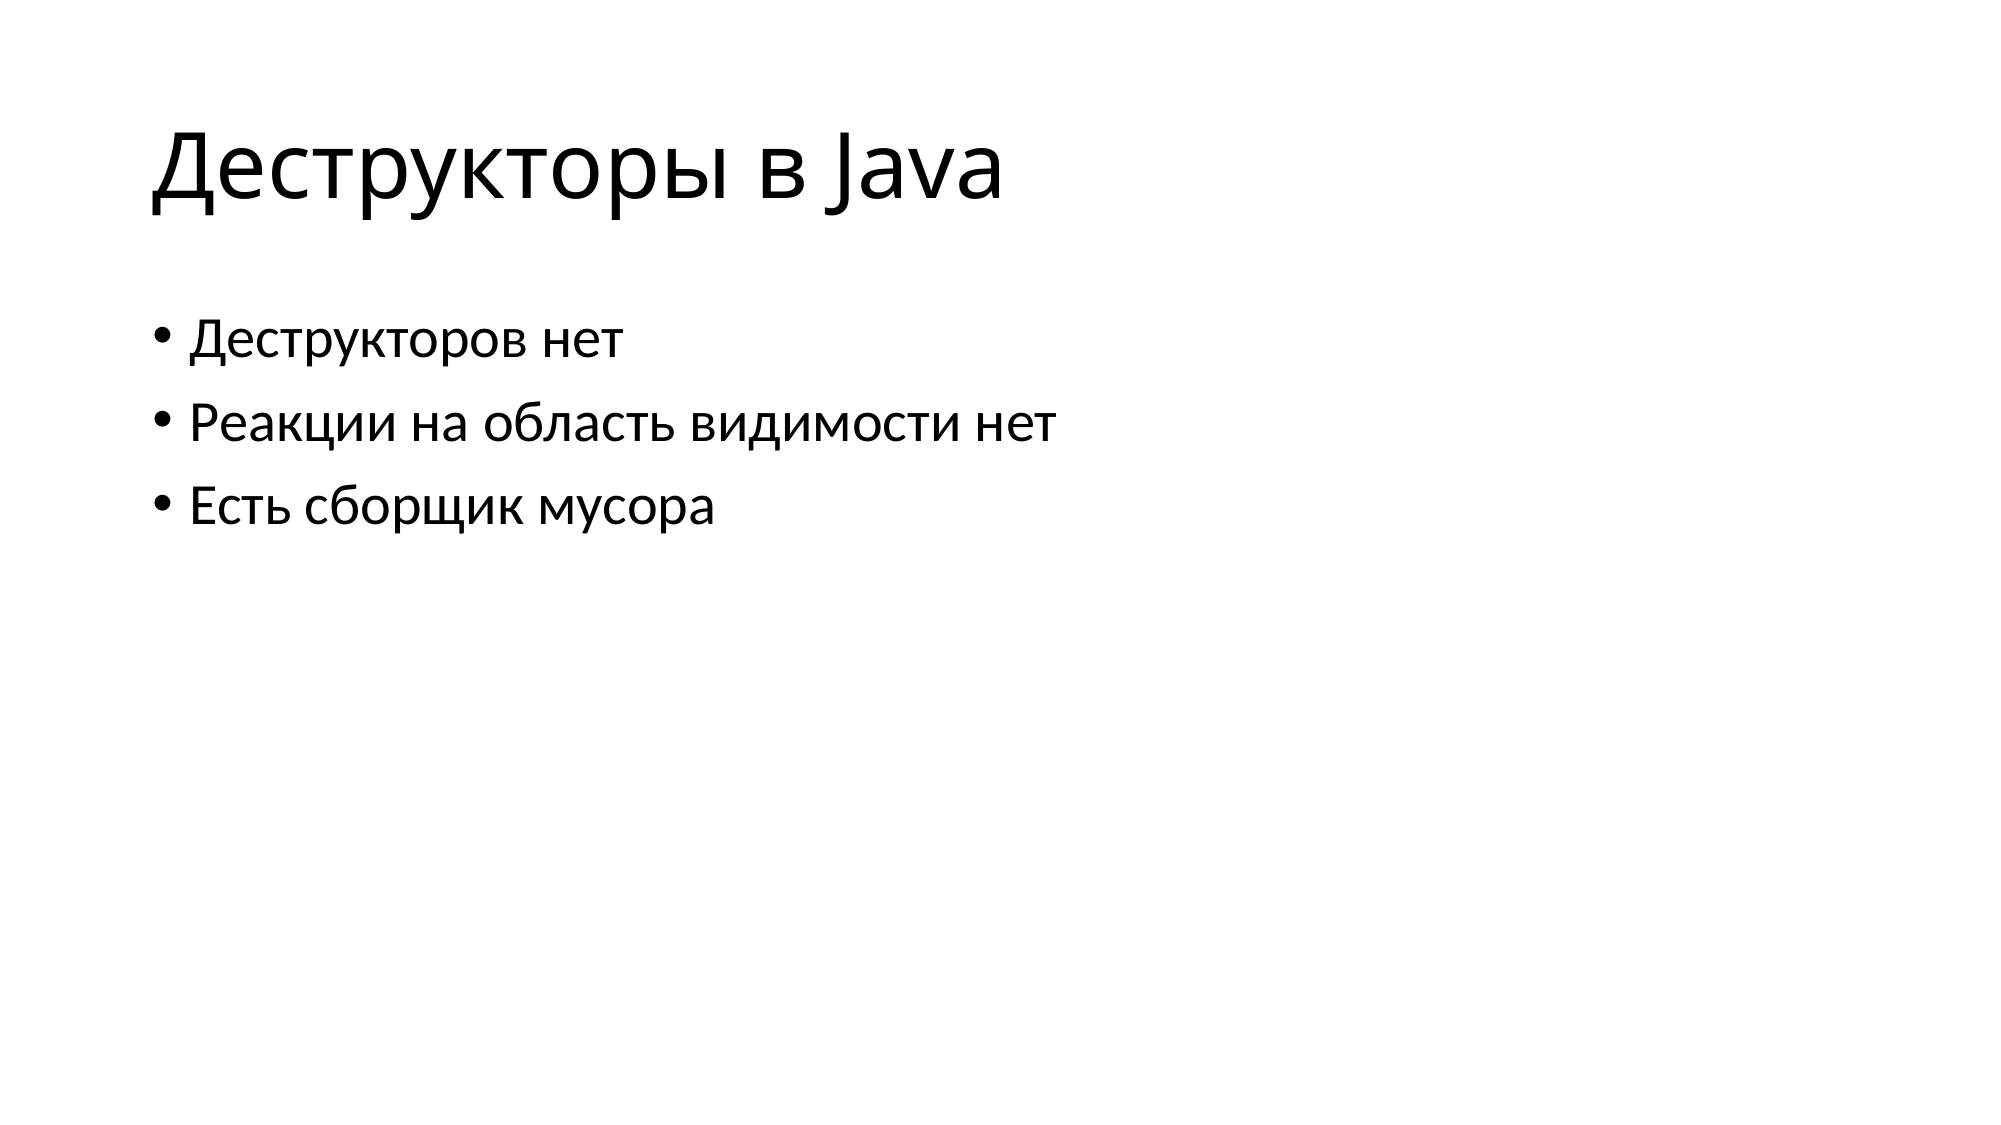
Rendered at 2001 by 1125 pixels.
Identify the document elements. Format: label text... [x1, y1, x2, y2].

title Деструкторы в Java [137, 59, 1863, 278]
list Деструкторов нет Реакции на область видимости нет Есть сборщик мусора [137, 299, 1863, 1014]
